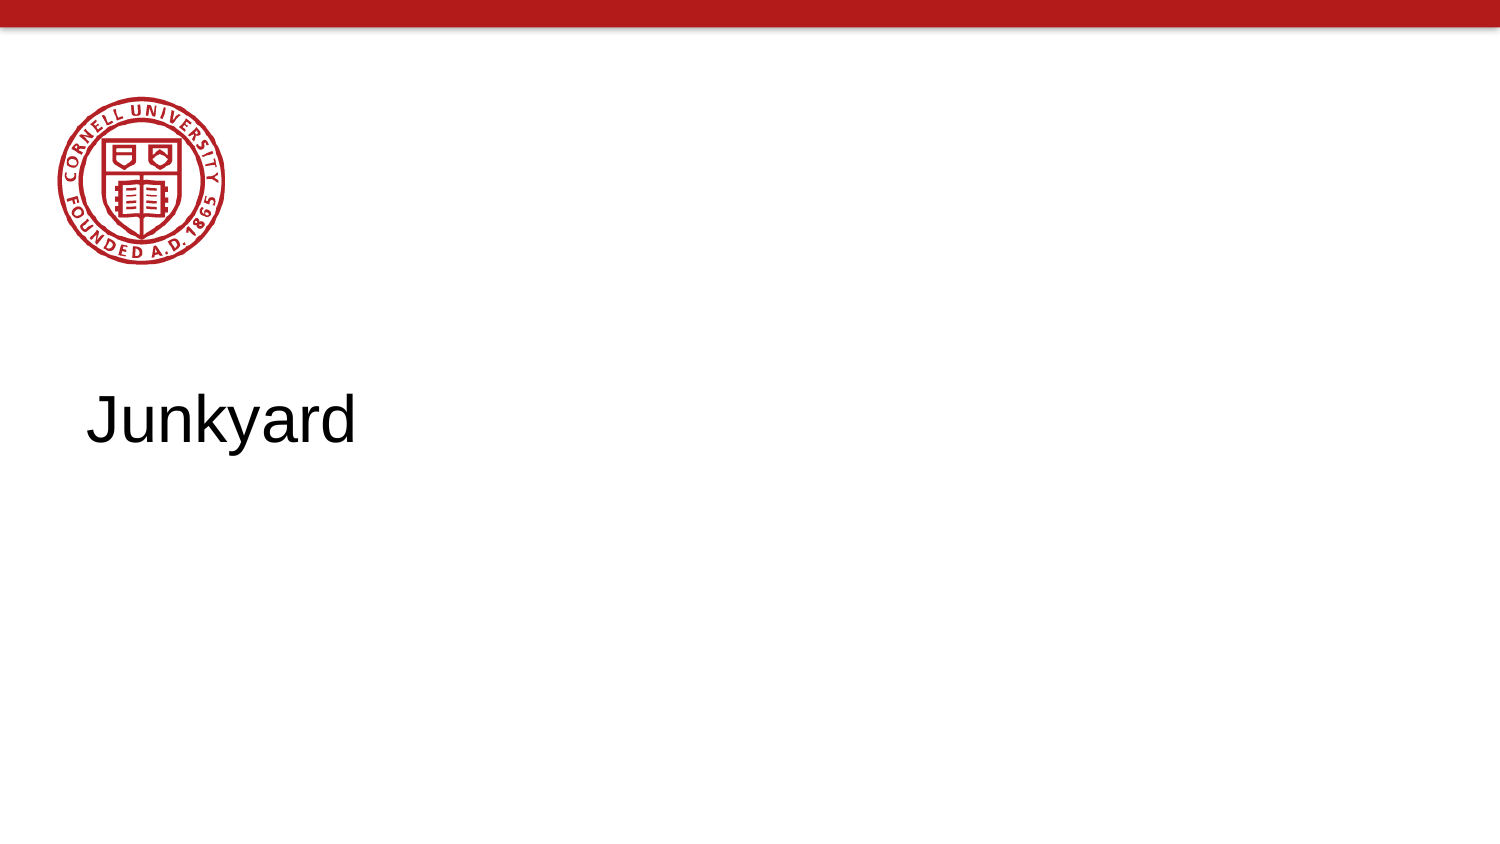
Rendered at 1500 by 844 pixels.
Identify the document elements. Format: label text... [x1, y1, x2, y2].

list Junkyard [56, 360, 467, 472]
picture [57, 96, 225, 265]
